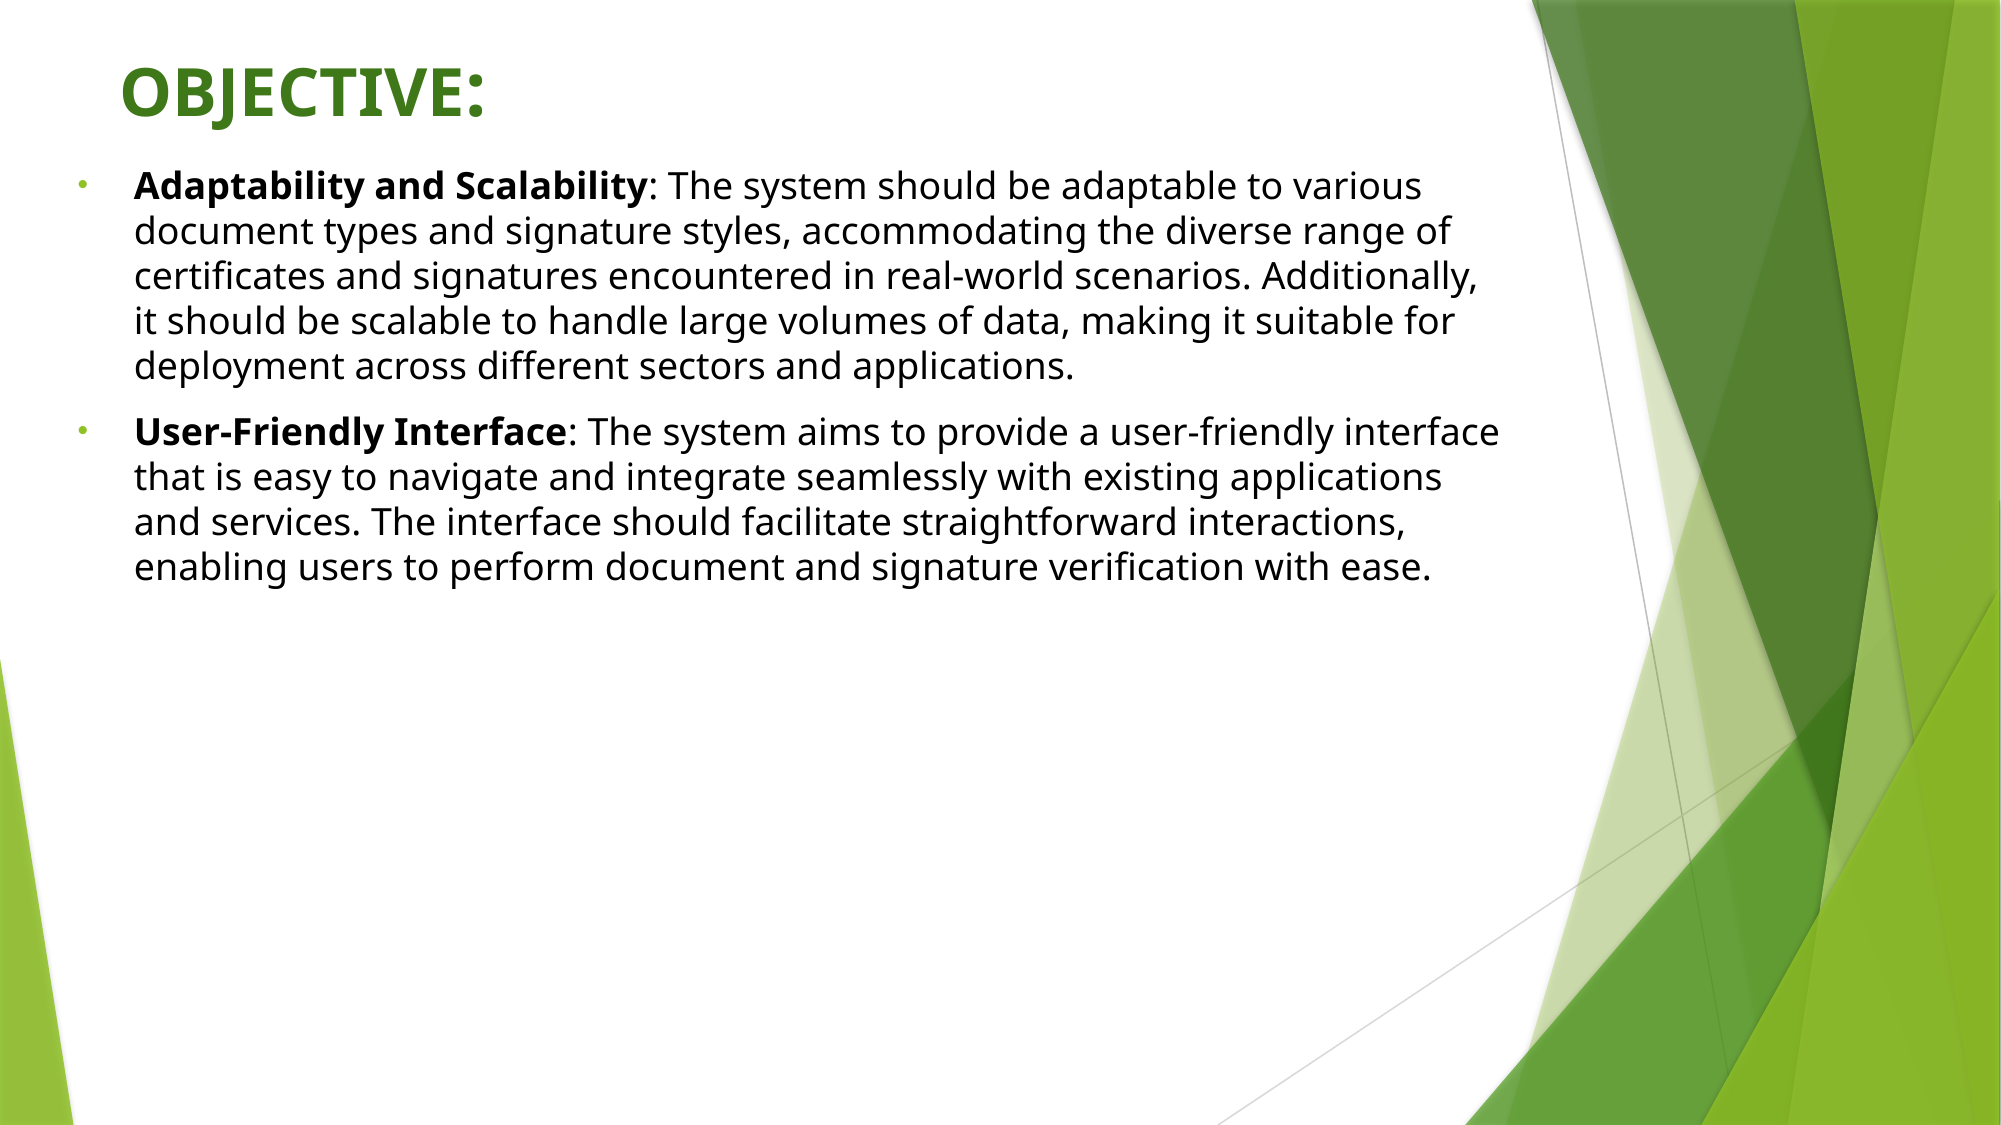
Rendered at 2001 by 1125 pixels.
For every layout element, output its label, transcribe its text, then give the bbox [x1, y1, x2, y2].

title OBJECTIVE: [87, 33, 1522, 154]
list Adaptability and Scalability: The system should be adaptable to various document types and signature styles, accommodating the diverse range of certificates and signatures encountered in real-world scenarios. Additionally, it should be scalable to handle large volumes of data, making it suitable for deployment across different sectors and applications. User-Friendly Interface: The system aims to provide a user-friendly interface that is easy to navigate and integrate seamlessly with existing applications and services. The interface should facilitate straightforward interactions, enabling users to perform document and signature verification with ease. [62, 154, 1522, 989]
